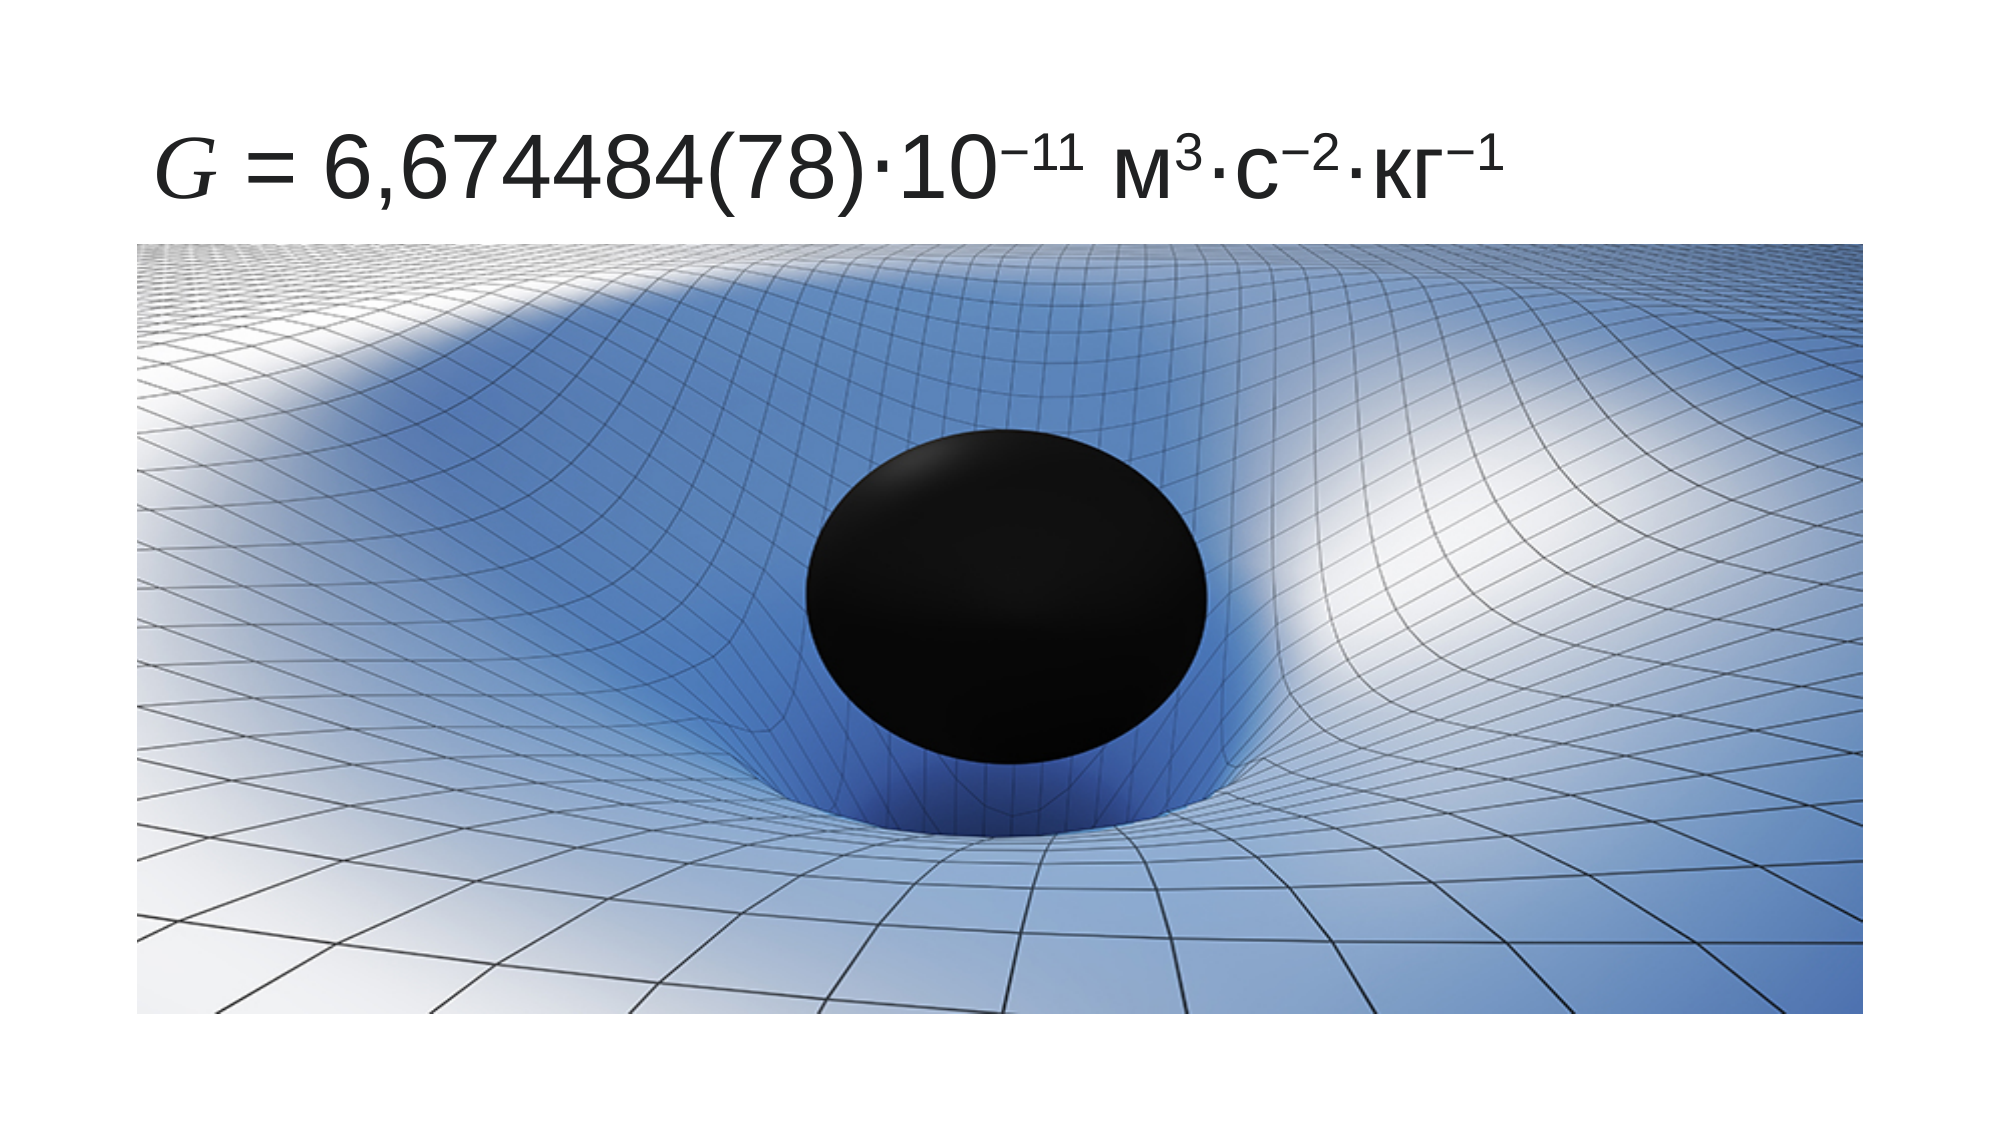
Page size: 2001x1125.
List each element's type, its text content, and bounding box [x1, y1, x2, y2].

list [137, 244, 1863, 1014]
title G = 6,674484(78)⋅10−11 м3·с−2·кг−1 [137, 59, 1863, 244]
